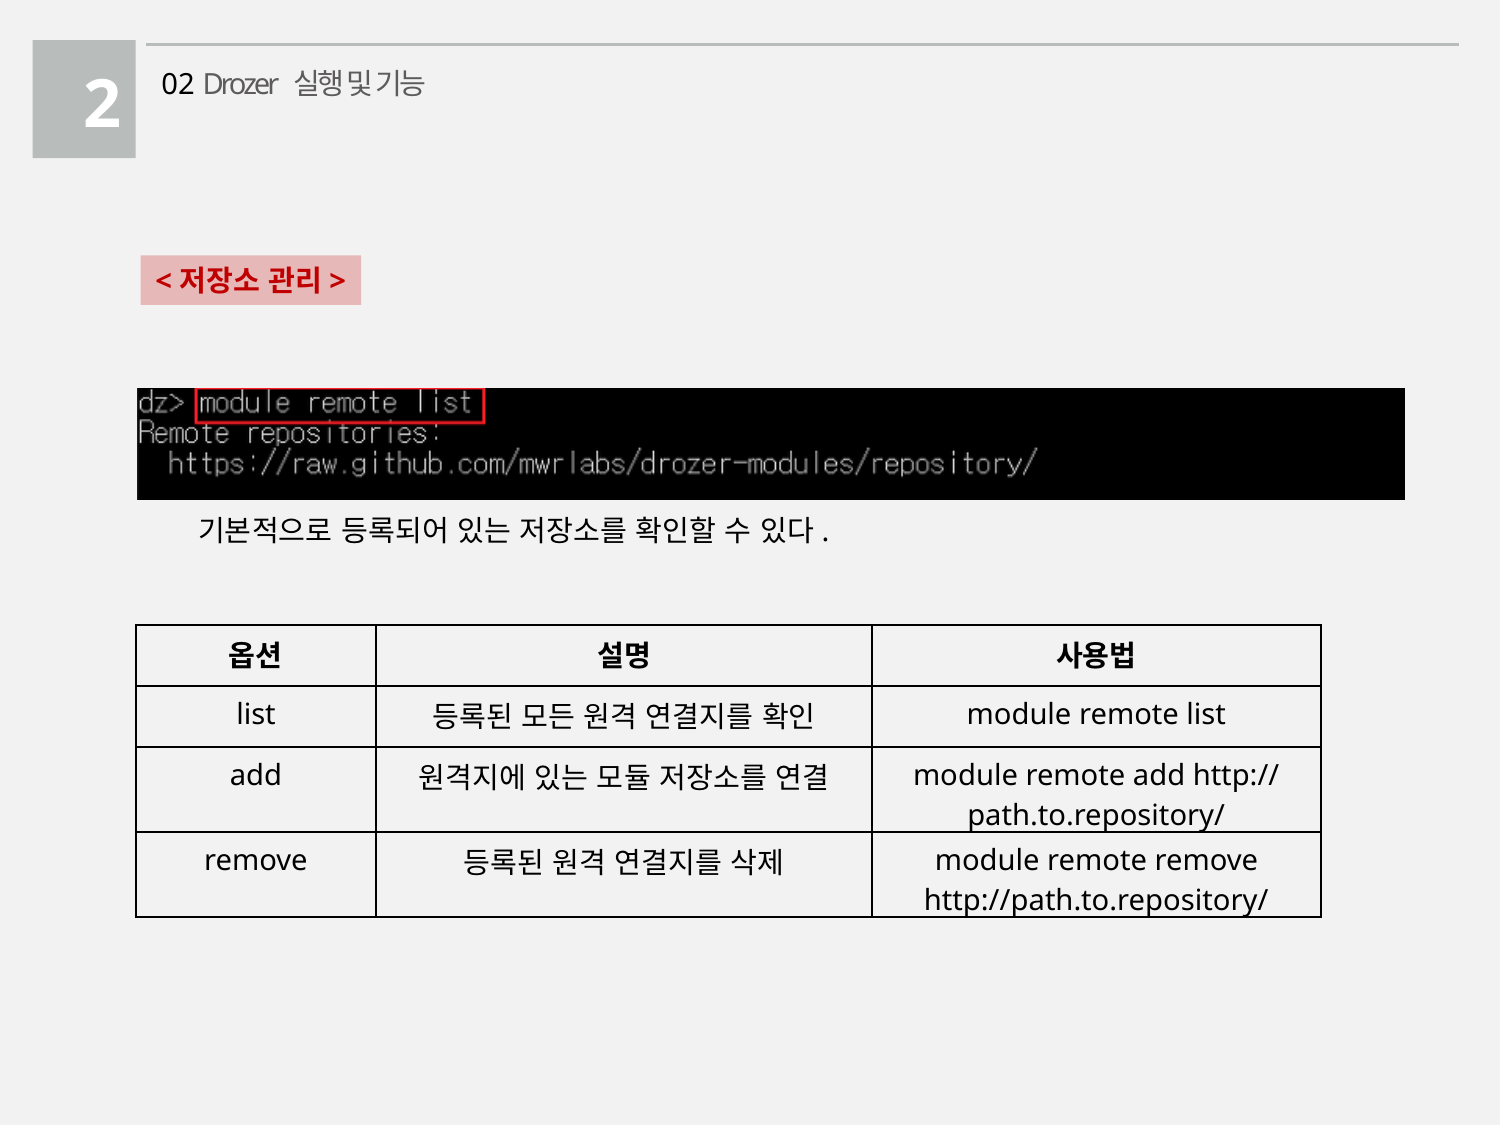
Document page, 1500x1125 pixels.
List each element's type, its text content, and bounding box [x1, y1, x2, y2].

text_box [31, 38, 138, 160]
picture [0, 0, 1500, 1125]
text_box 기본적으로 등록되어 있는 저장소를 확인할 수 있다. [183, 509, 845, 555]
text_box <저장소 관리> [140, 255, 362, 305]
table_cell add [137, 748, 375, 831]
table_header 사용법 [873, 626, 1320, 685]
table_cell module remote add http://path.to.repository/ [873, 748, 1320, 831]
table_cell remove [137, 833, 375, 916]
text_box 02 Drozer 실행 및 기능 [146, 57, 442, 108]
table_cell 등록된 모든 원격 연결지를 확인 [377, 687, 871, 746]
table_header 설명 [377, 626, 871, 685]
table_header 옵션 [137, 626, 375, 685]
text_box 2 [68, 52, 101, 148]
table_cell 등록된 원격 연결지를 삭제 [377, 833, 871, 916]
table_cell 원격지에 있는 모듈 저장소를 연결 [377, 748, 871, 831]
table_cell module remote list [873, 687, 1320, 746]
table_cell module remote remove http://path.to.repository/ [873, 833, 1320, 916]
table_cell list [137, 687, 375, 746]
